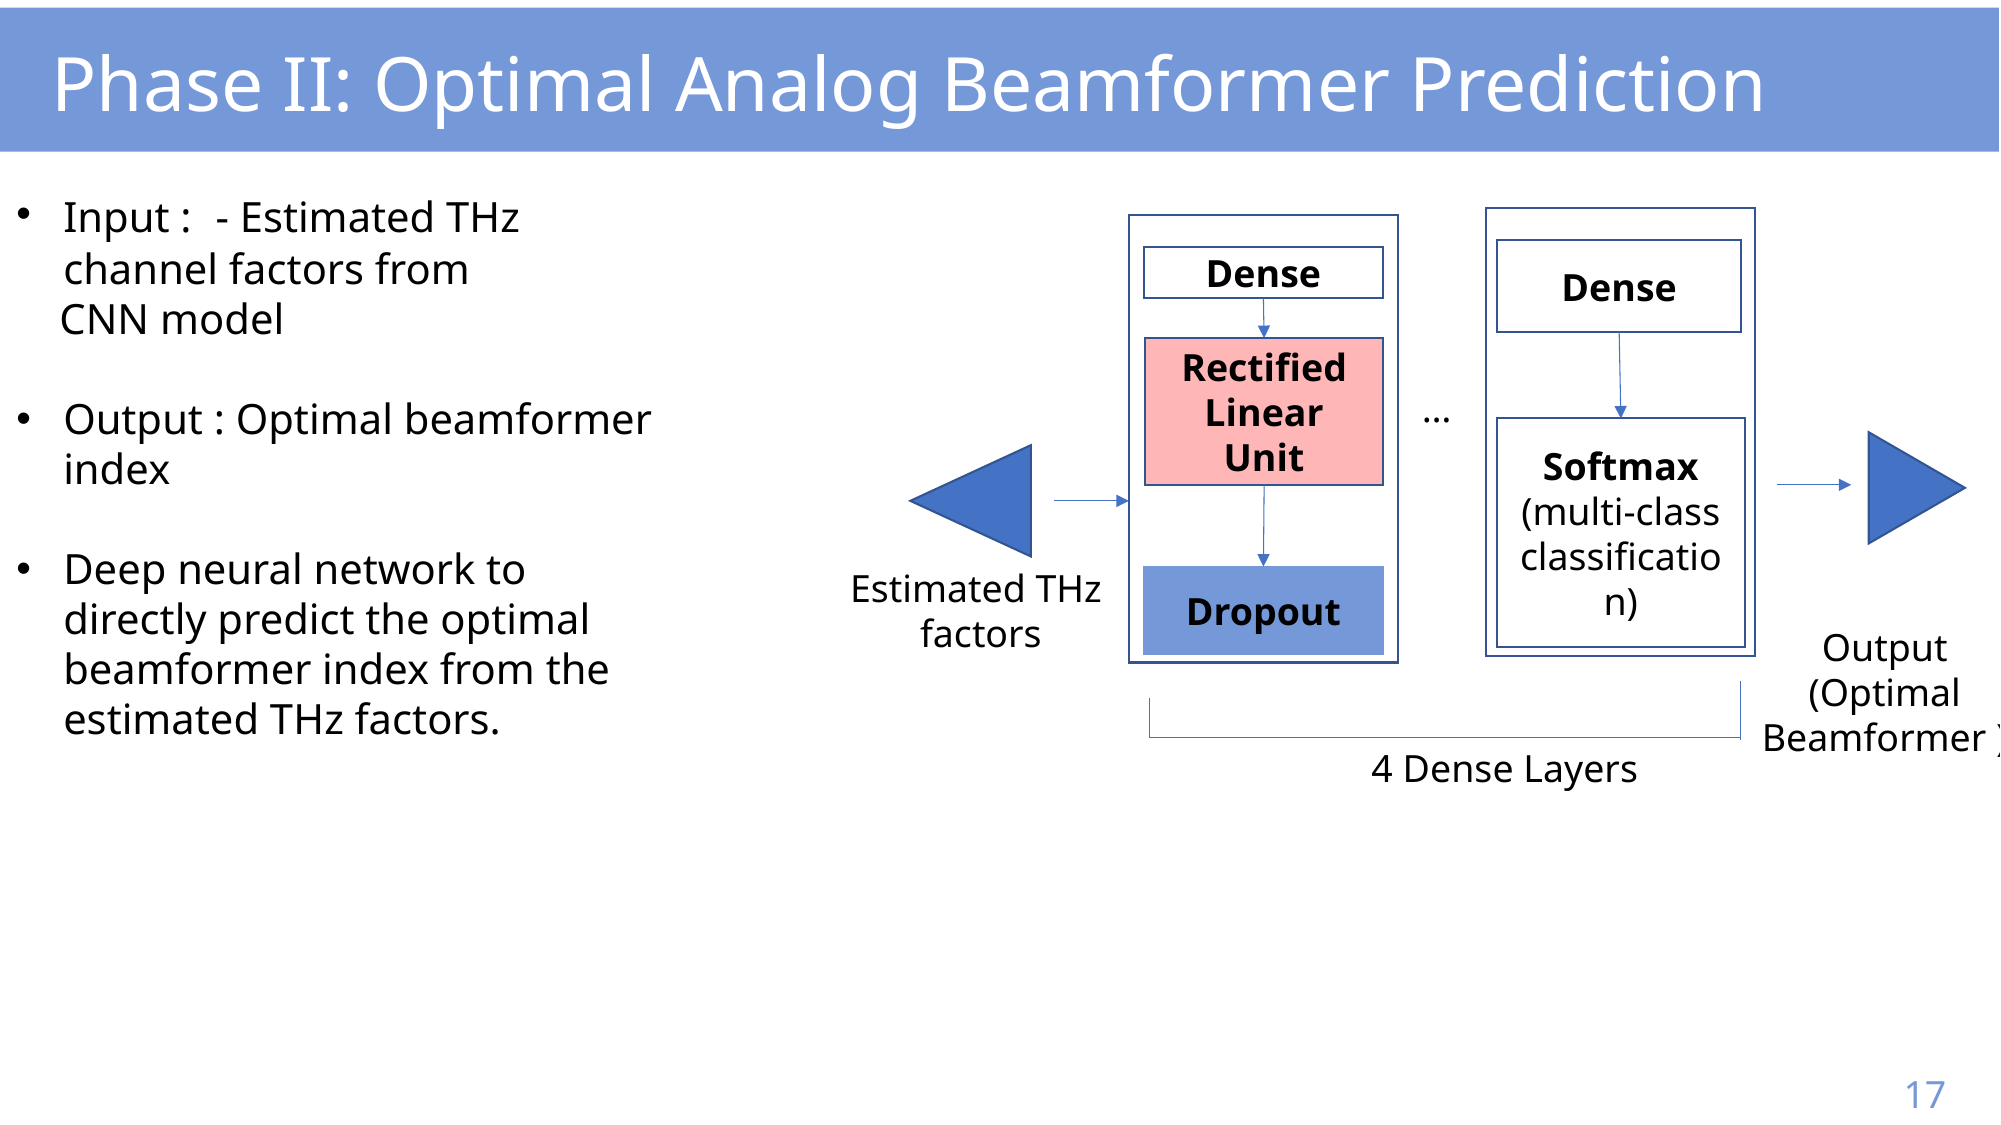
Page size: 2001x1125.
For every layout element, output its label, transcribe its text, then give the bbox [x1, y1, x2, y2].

slide_number 17 [1888, 1063, 1978, 1117]
title Phase II: Optimal Analog Beamformer Prediction [36, 22, 1978, 152]
text_box Dense [1496, 239, 1742, 333]
text_box [1485, 438, 1717, 657]
text_box [907, 443, 1032, 559]
text_box Output (Optimal Beamformer ) [1717, 616, 2000, 767]
text_box … [1384, 377, 1568, 438]
text_box Estimated THz factors [817, 557, 1145, 663]
text_box Dense [1143, 246, 1384, 299]
text_box Rectified Linear Unit [1144, 337, 1384, 486]
text_box [1128, 438, 1399, 664]
text_box [1128, 214, 1399, 566]
text_box [1485, 207, 1756, 616]
text_box 4 Dense Layers [1338, 738, 1672, 798]
text_box Dropout [1145, 566, 1384, 655]
text_box Softmax (multi-class classification) [1496, 417, 1746, 648]
text_box [1867, 430, 1968, 546]
